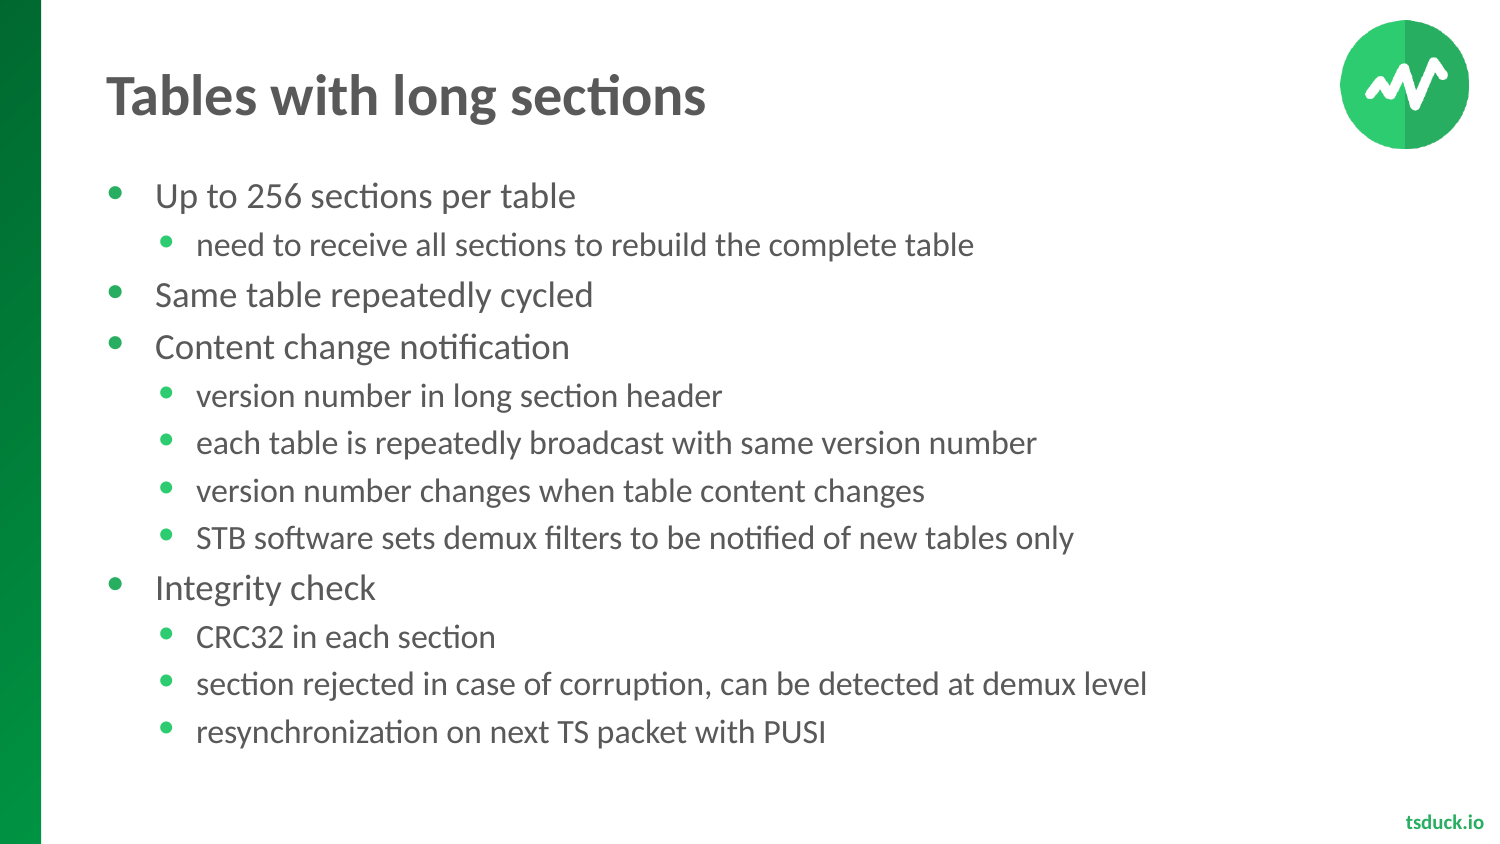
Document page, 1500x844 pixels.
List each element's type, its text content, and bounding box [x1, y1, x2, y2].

title Tables with long sections [91, 38, 1333, 146]
list Up to 256 sections per table need to receive all sections to rebuild the complete table Same table repeatedly cycled Content change notification version number in long section header each table is repeatedly broadcast with same version number version number changes when table content changes STB software sets demux filters to be notified of new tables only Integrity check CRC32 in each section section rejected in case of corruption, can be detected at demux level resynchronization on next TS packet with PUSI [91, 164, 1454, 759]
picture [1340, 20, 1469, 149]
